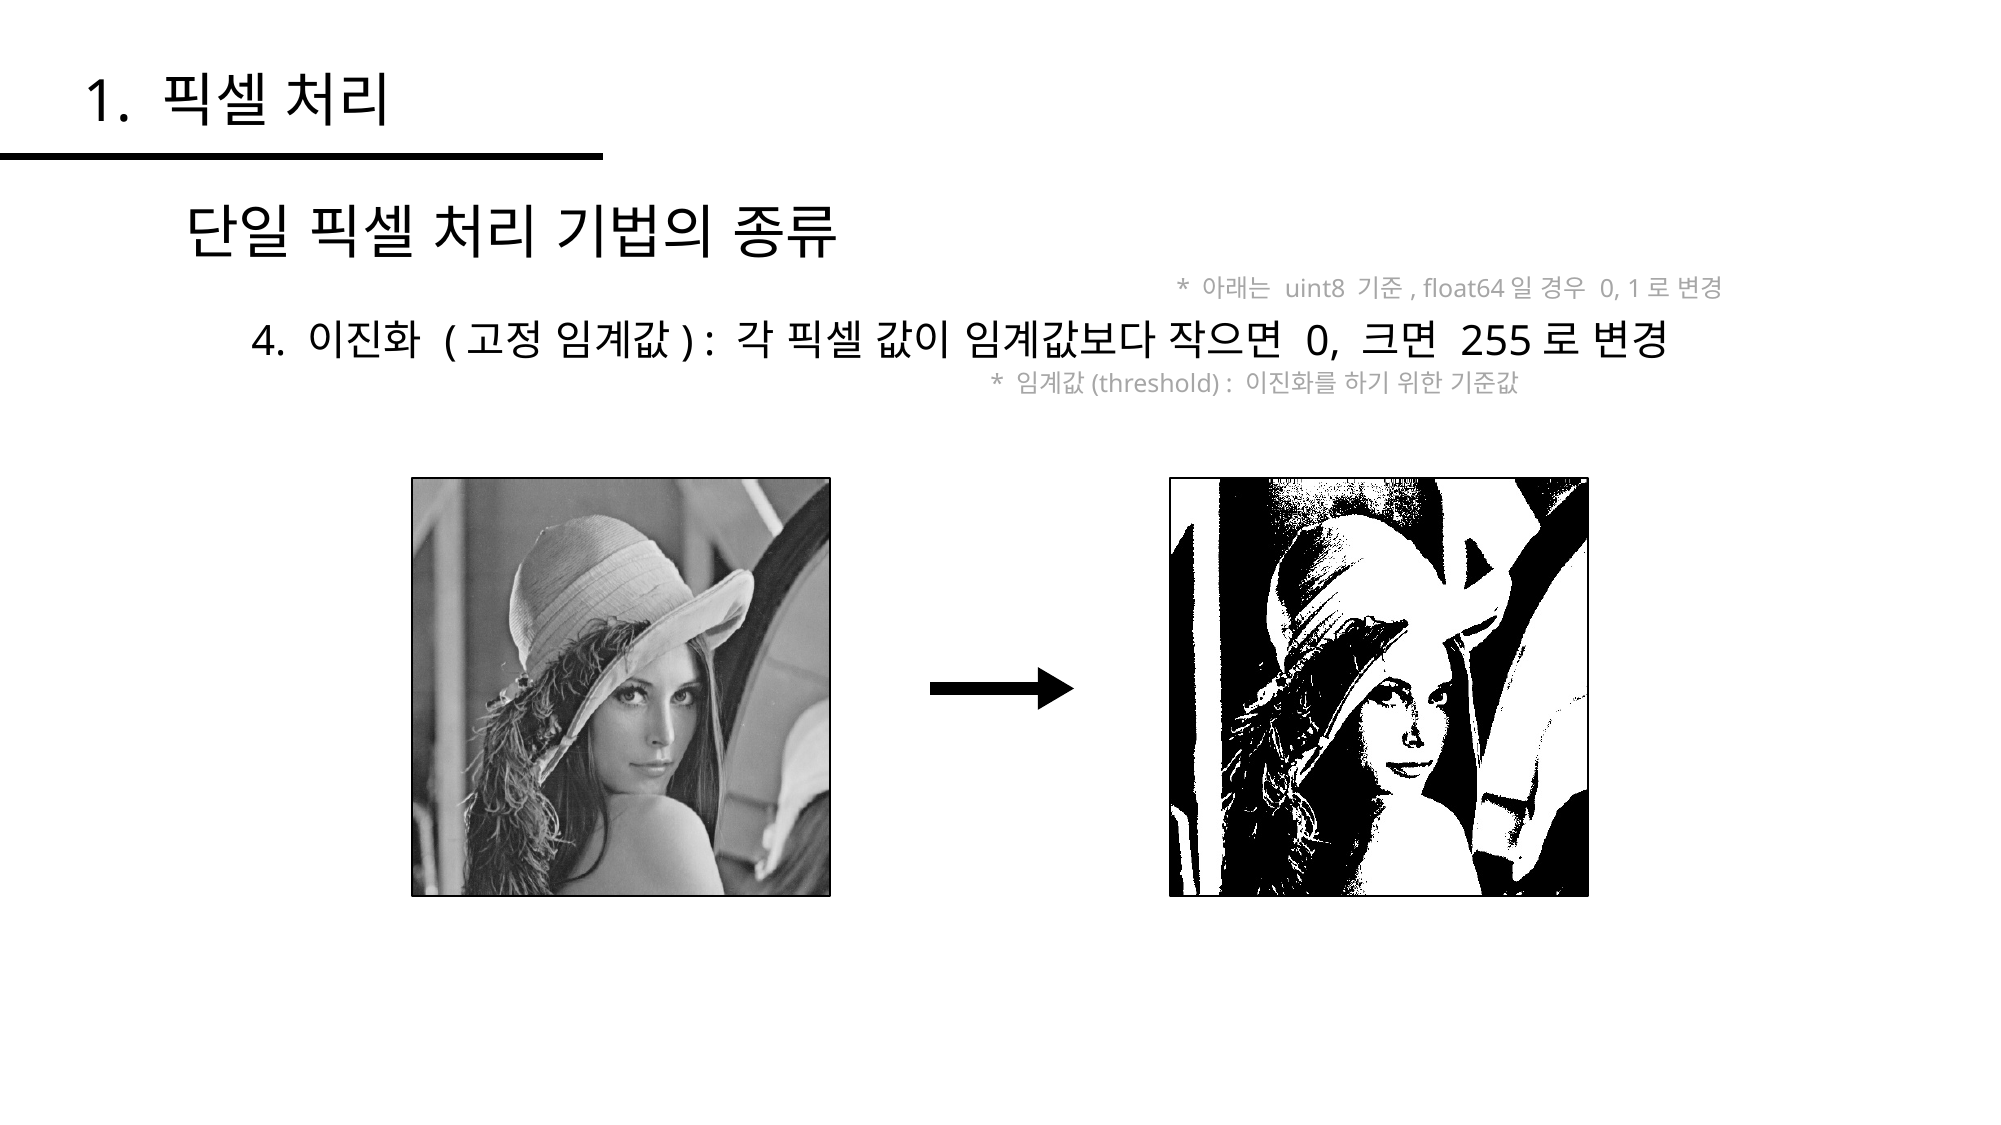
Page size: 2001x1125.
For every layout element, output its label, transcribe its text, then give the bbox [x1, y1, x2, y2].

text_box [931, 668, 1072, 708]
text_box 1. 픽셀 처리 [68, 55, 491, 141]
text_box * 임계값(threshold) : 이진화를 하기 위한 기준값 [975, 345, 1705, 406]
text_box * 아래는 uint8 기준, float64일 경우 0, 1로 변경 [1161, 250, 1891, 310]
text_box 단일 픽셀 처리 기법의 종류 [170, 187, 1281, 273]
picture [412, 478, 830, 896]
picture [1170, 478, 1588, 896]
text_box 4. 이진화 (고정 임계값) : 각 픽셀 값이 임계값보다 작으면 0, 크면 255로 변경 [236, 281, 1840, 372]
